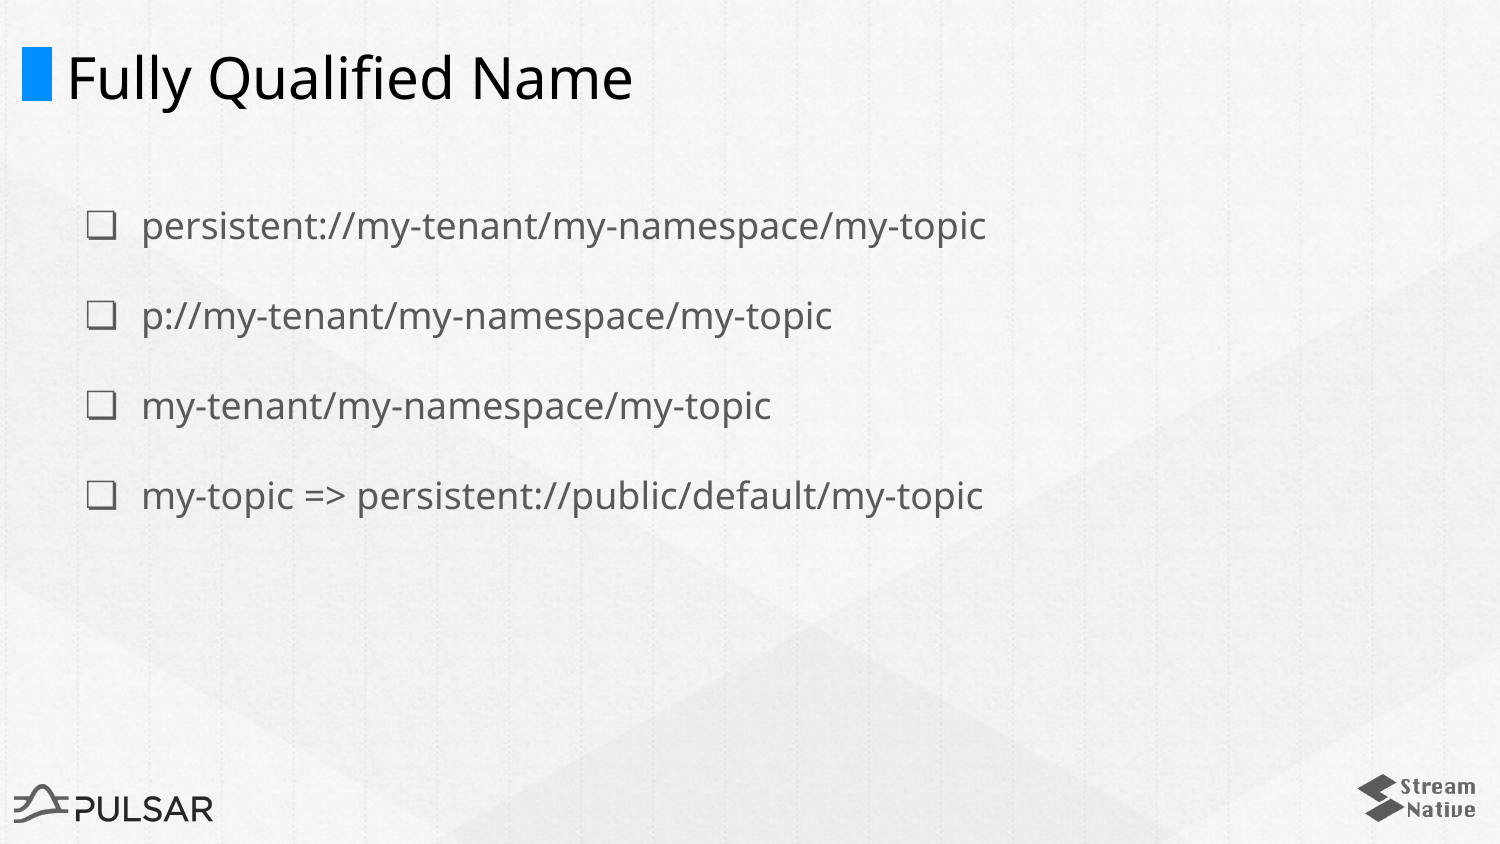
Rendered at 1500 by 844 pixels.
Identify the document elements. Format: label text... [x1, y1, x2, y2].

picture [14, 784, 213, 823]
picture [22, 47, 51, 101]
picture [1355, 771, 1485, 825]
title Fully Qualified Name [51, 26, 1449, 121]
list persistent://my-tenant/my-namespace/my-topic p://my-tenant/my-namespace/my-topic my-tenant/my-namespace/my-topic my-topic => persistent://public/default/my-topic [51, 141, 1449, 703]
